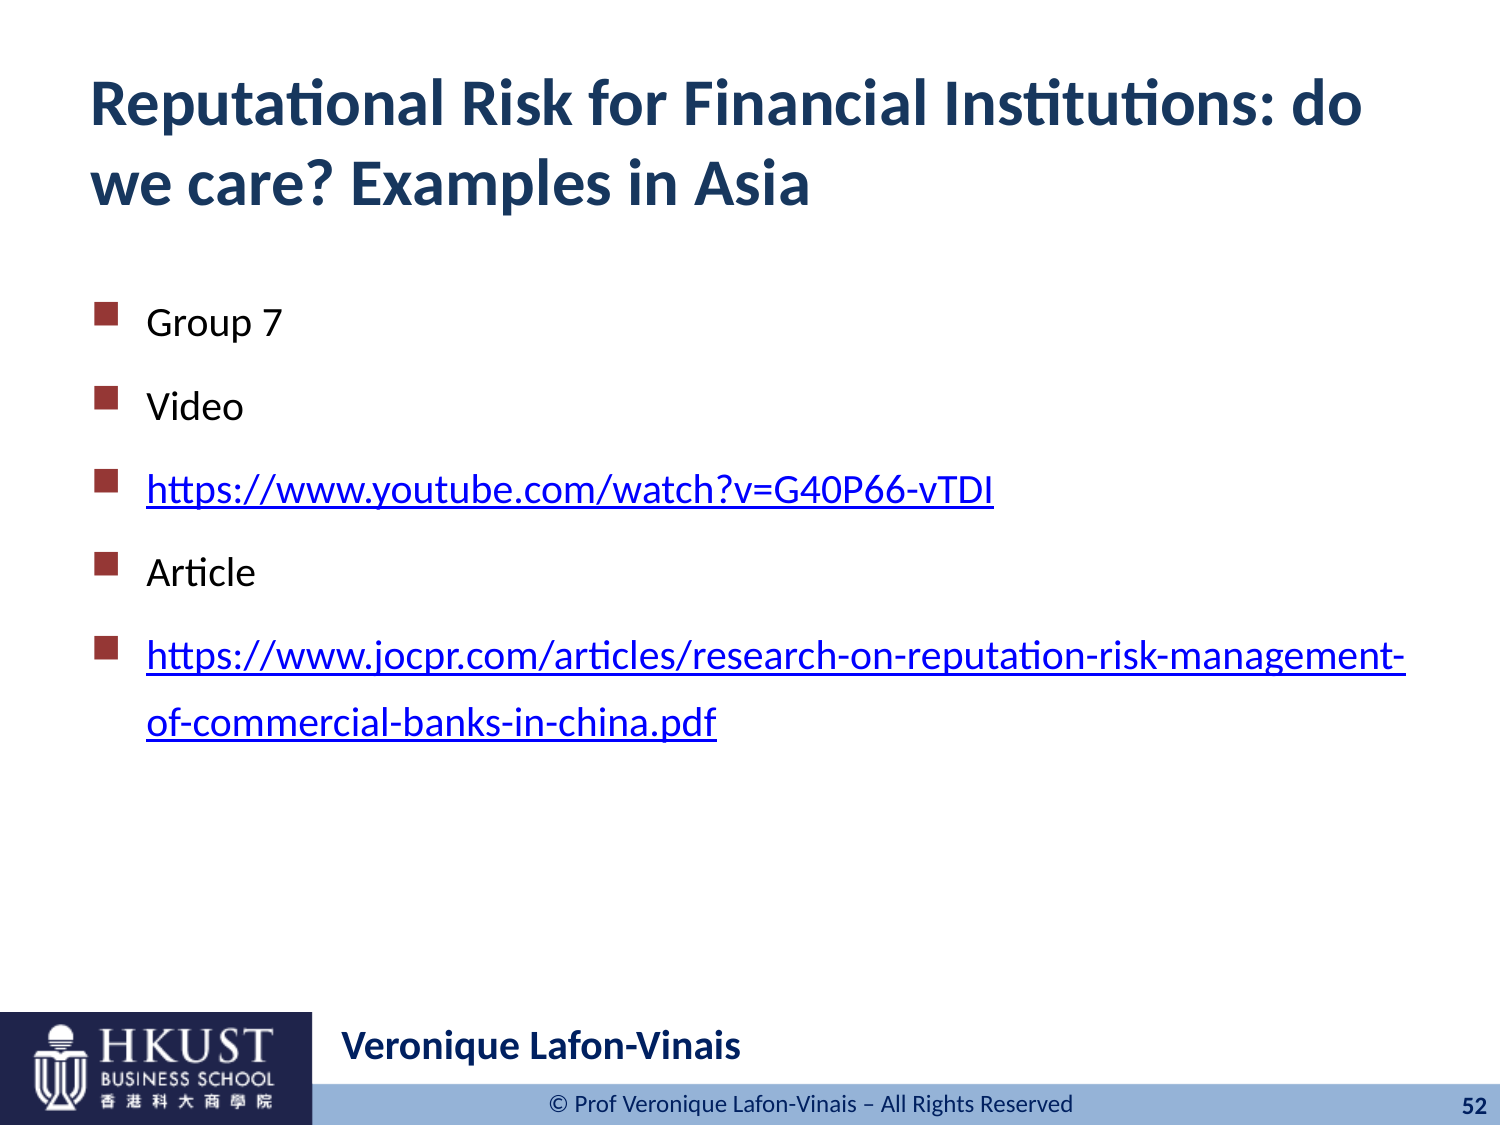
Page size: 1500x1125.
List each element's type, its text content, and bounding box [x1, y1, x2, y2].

slide_number 52 [1351, 1080, 1500, 1125]
title Reputational Risk for Financial Institutions: do we care? Examples in Asia [74, 44, 1426, 233]
picture [0, 1012, 1500, 1125]
footer Veronique Lafon-Vinais [326, 1007, 1500, 1078]
list Group 7 Video https://www.youtube.com/watch?v=G40P66-vTDI Article https://www.jocpr.com/articles/research-on-reputation-risk-management-of-commercial-banks-in-china.pdf [74, 262, 1426, 1006]
